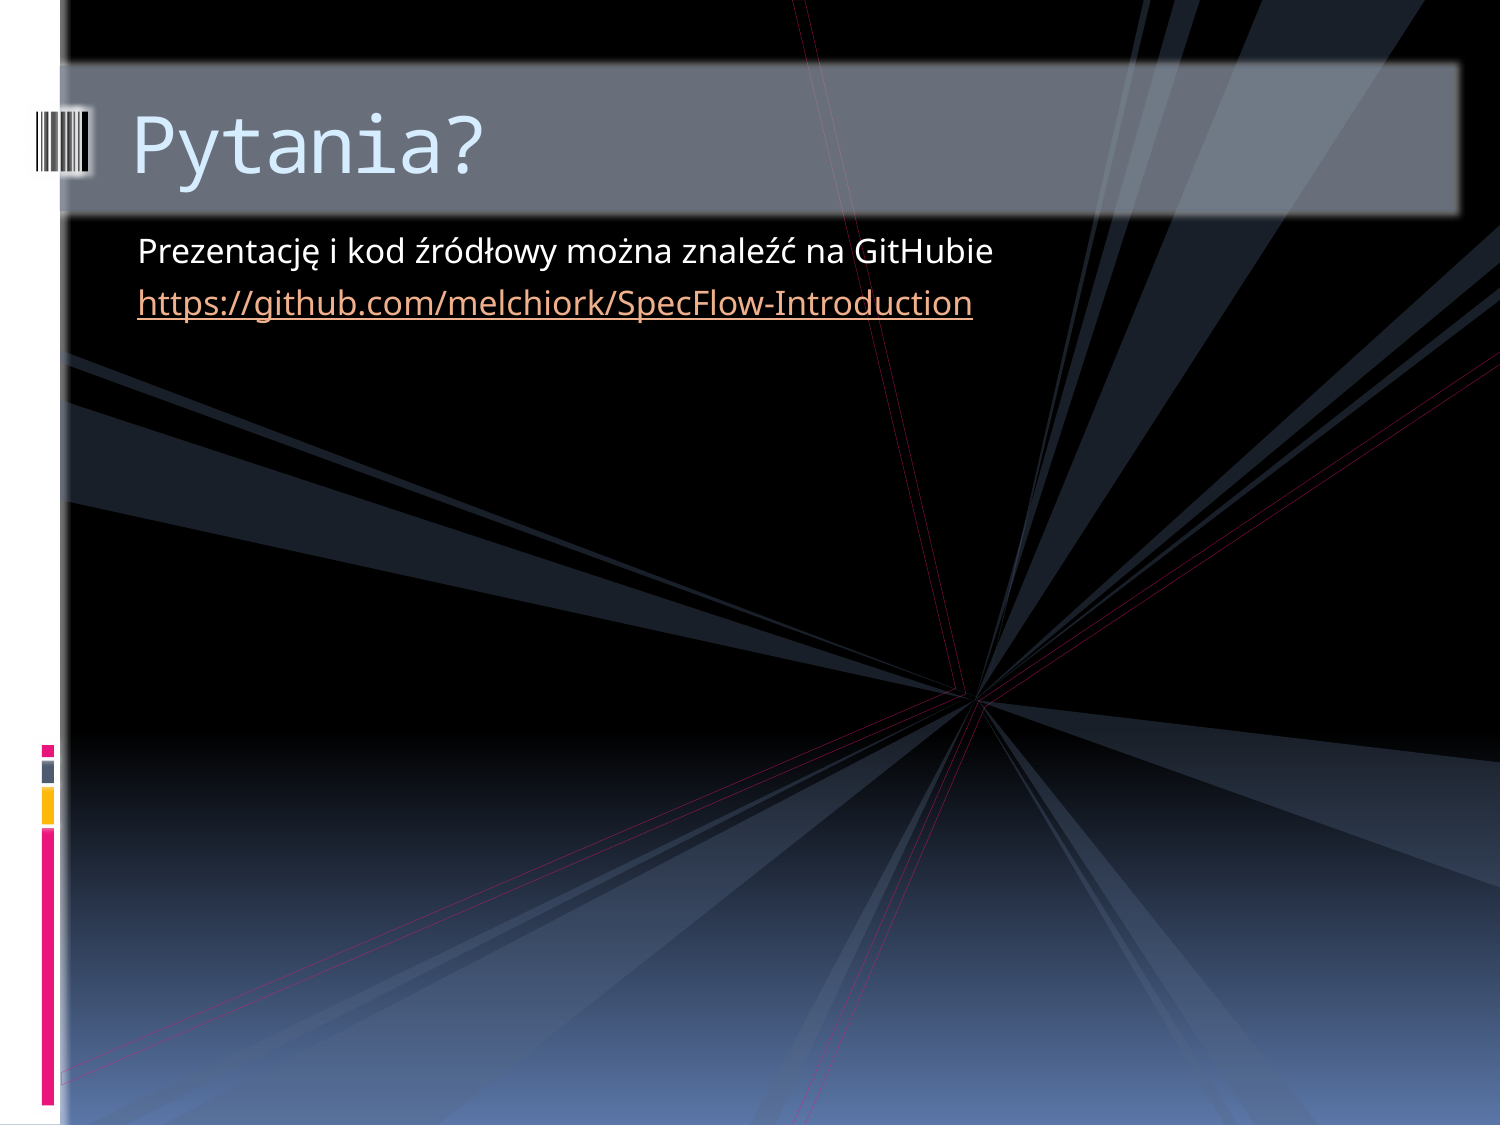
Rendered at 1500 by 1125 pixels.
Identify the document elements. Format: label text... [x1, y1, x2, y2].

title Pytania? [115, 83, 1454, 212]
list Prezentację i kod źródłowy można znaleźć na GitHubie https://github.com/melchiork/SpecFlow-Introduction [115, 221, 1054, 383]
